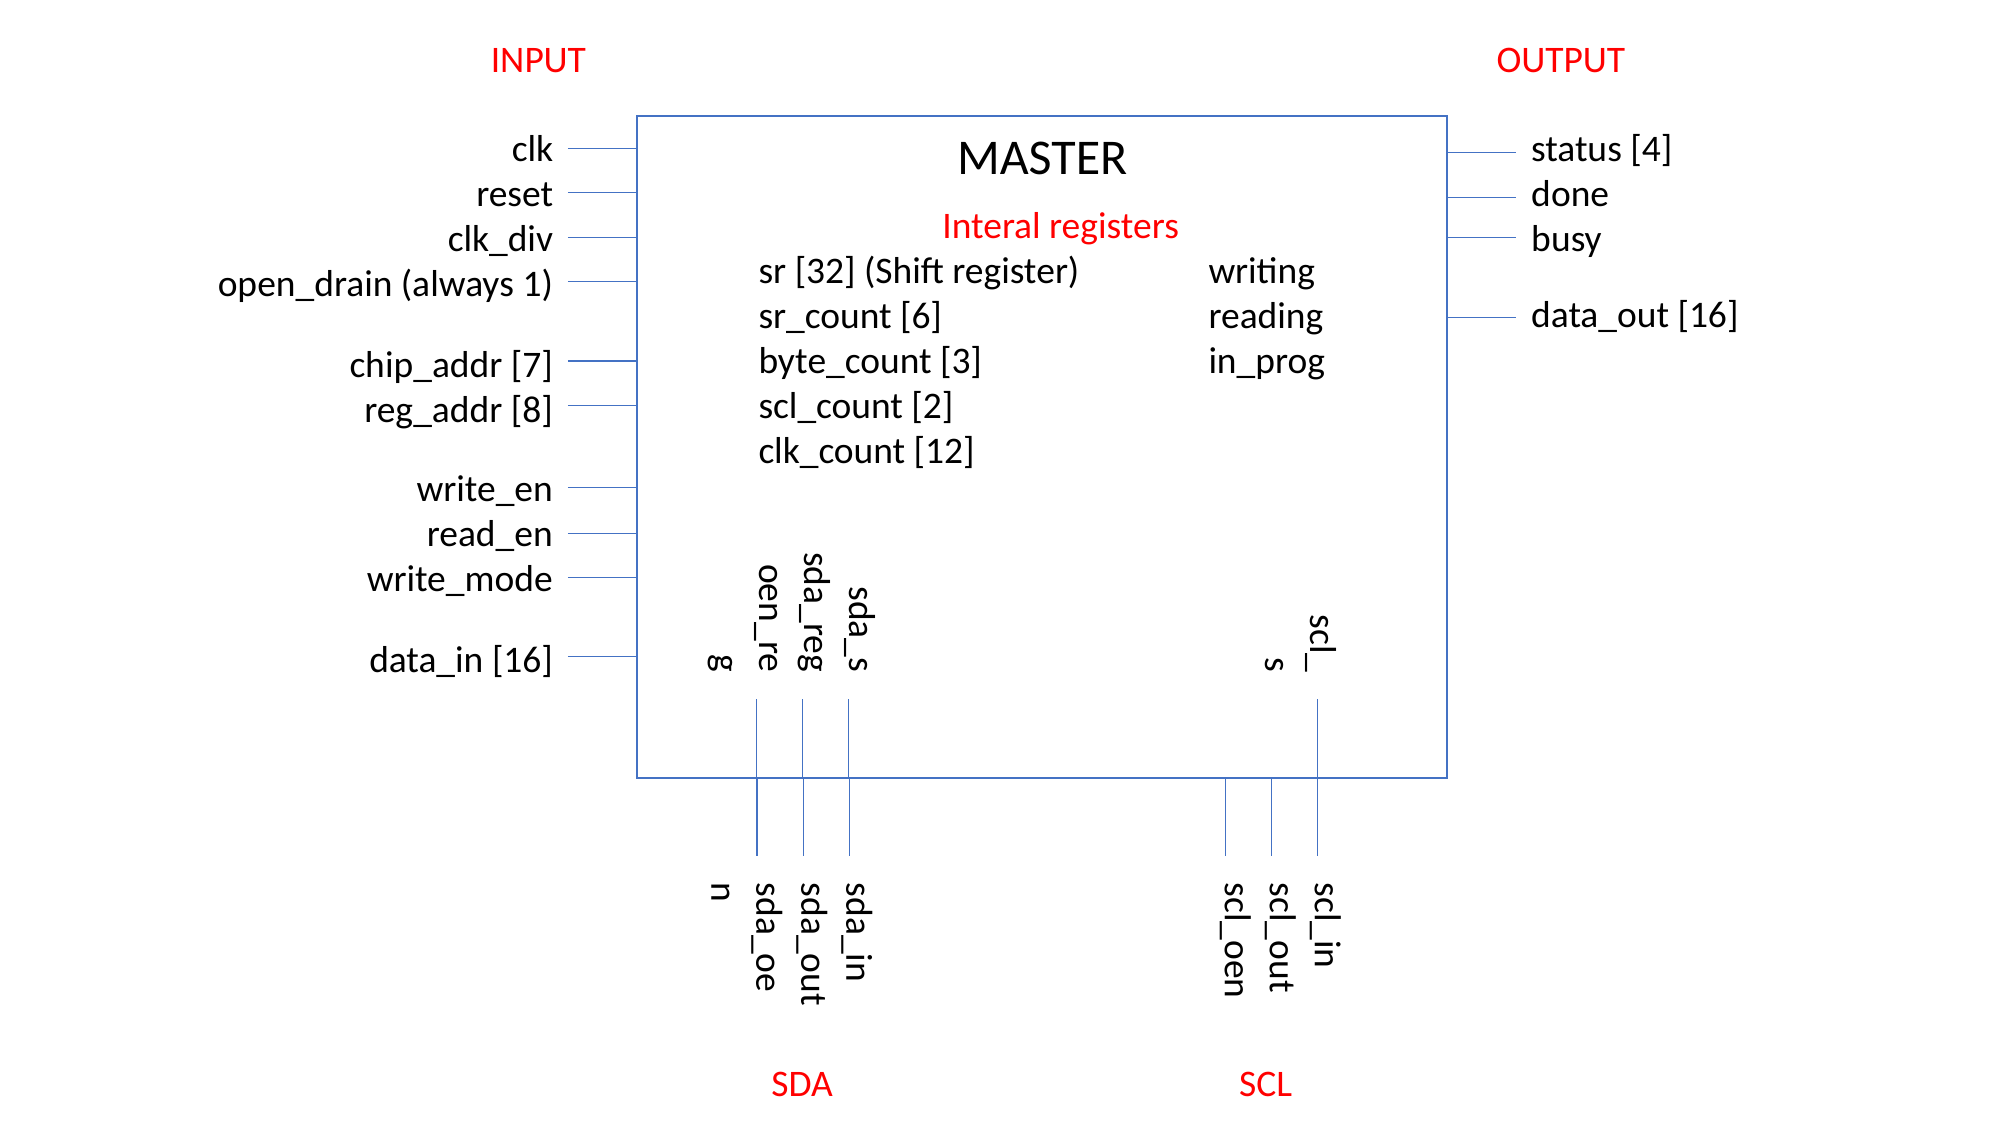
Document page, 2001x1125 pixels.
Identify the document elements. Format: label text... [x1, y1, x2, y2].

text_box SCL [1224, 1051, 1318, 1112]
text_box SDA [756, 1051, 850, 1112]
text_box write_en read_en write_mode [325, 457, 568, 607]
text_box data_in [16] [339, 627, 568, 688]
text_box INPUT [475, 27, 603, 88]
text_box scl_in scl_out scl_oen [1193, 867, 1360, 1023]
text_box clk reset clk_div open_drain (always 1) [184, 116, 568, 312]
text_box OUTPUT [1481, 27, 1642, 87]
text_box data_out [16] [1516, 283, 1765, 343]
text_box MASTER [636, 115, 1448, 779]
text_box sda_s sda_reg oen_reg [727, 535, 894, 688]
text_box status [4] done busy [1516, 116, 1692, 267]
text_box sda_in sda_out sda_oen [724, 867, 892, 1023]
text_box chip_addr [7] reg_addr [8] [325, 332, 568, 437]
text_box Interal registers sr [32] (Shift register) writing sr_count [6] reading byte_count [3] in_prog scl_count [2] clk_count [12] [743, 193, 1378, 479]
text_box scl_s [1279, 599, 1355, 688]
